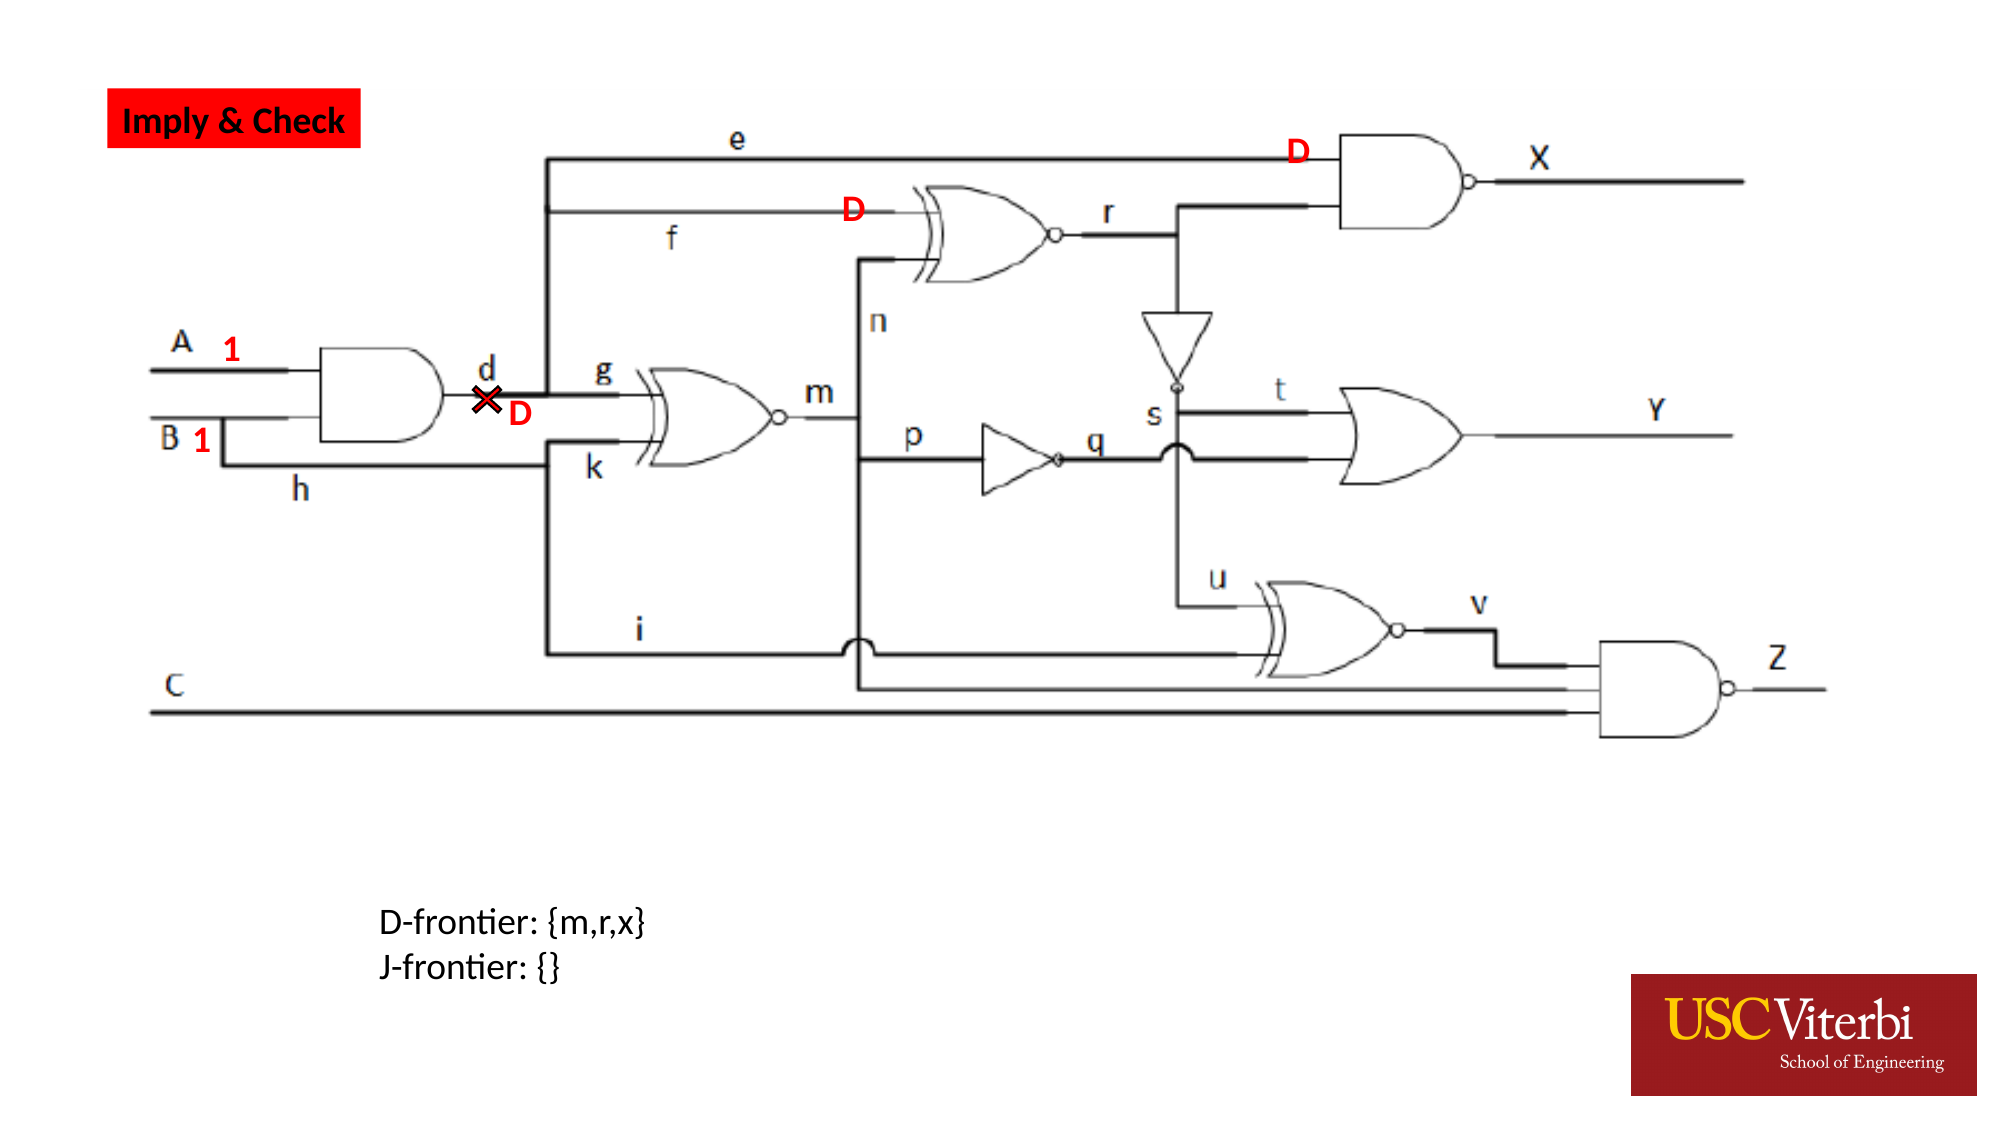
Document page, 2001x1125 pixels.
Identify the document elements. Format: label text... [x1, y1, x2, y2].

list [78, 88, 1922, 770]
text_box D-frontier: {m,r,x} J-frontier: {} [364, 889, 661, 995]
picture [1631, 974, 1977, 1096]
